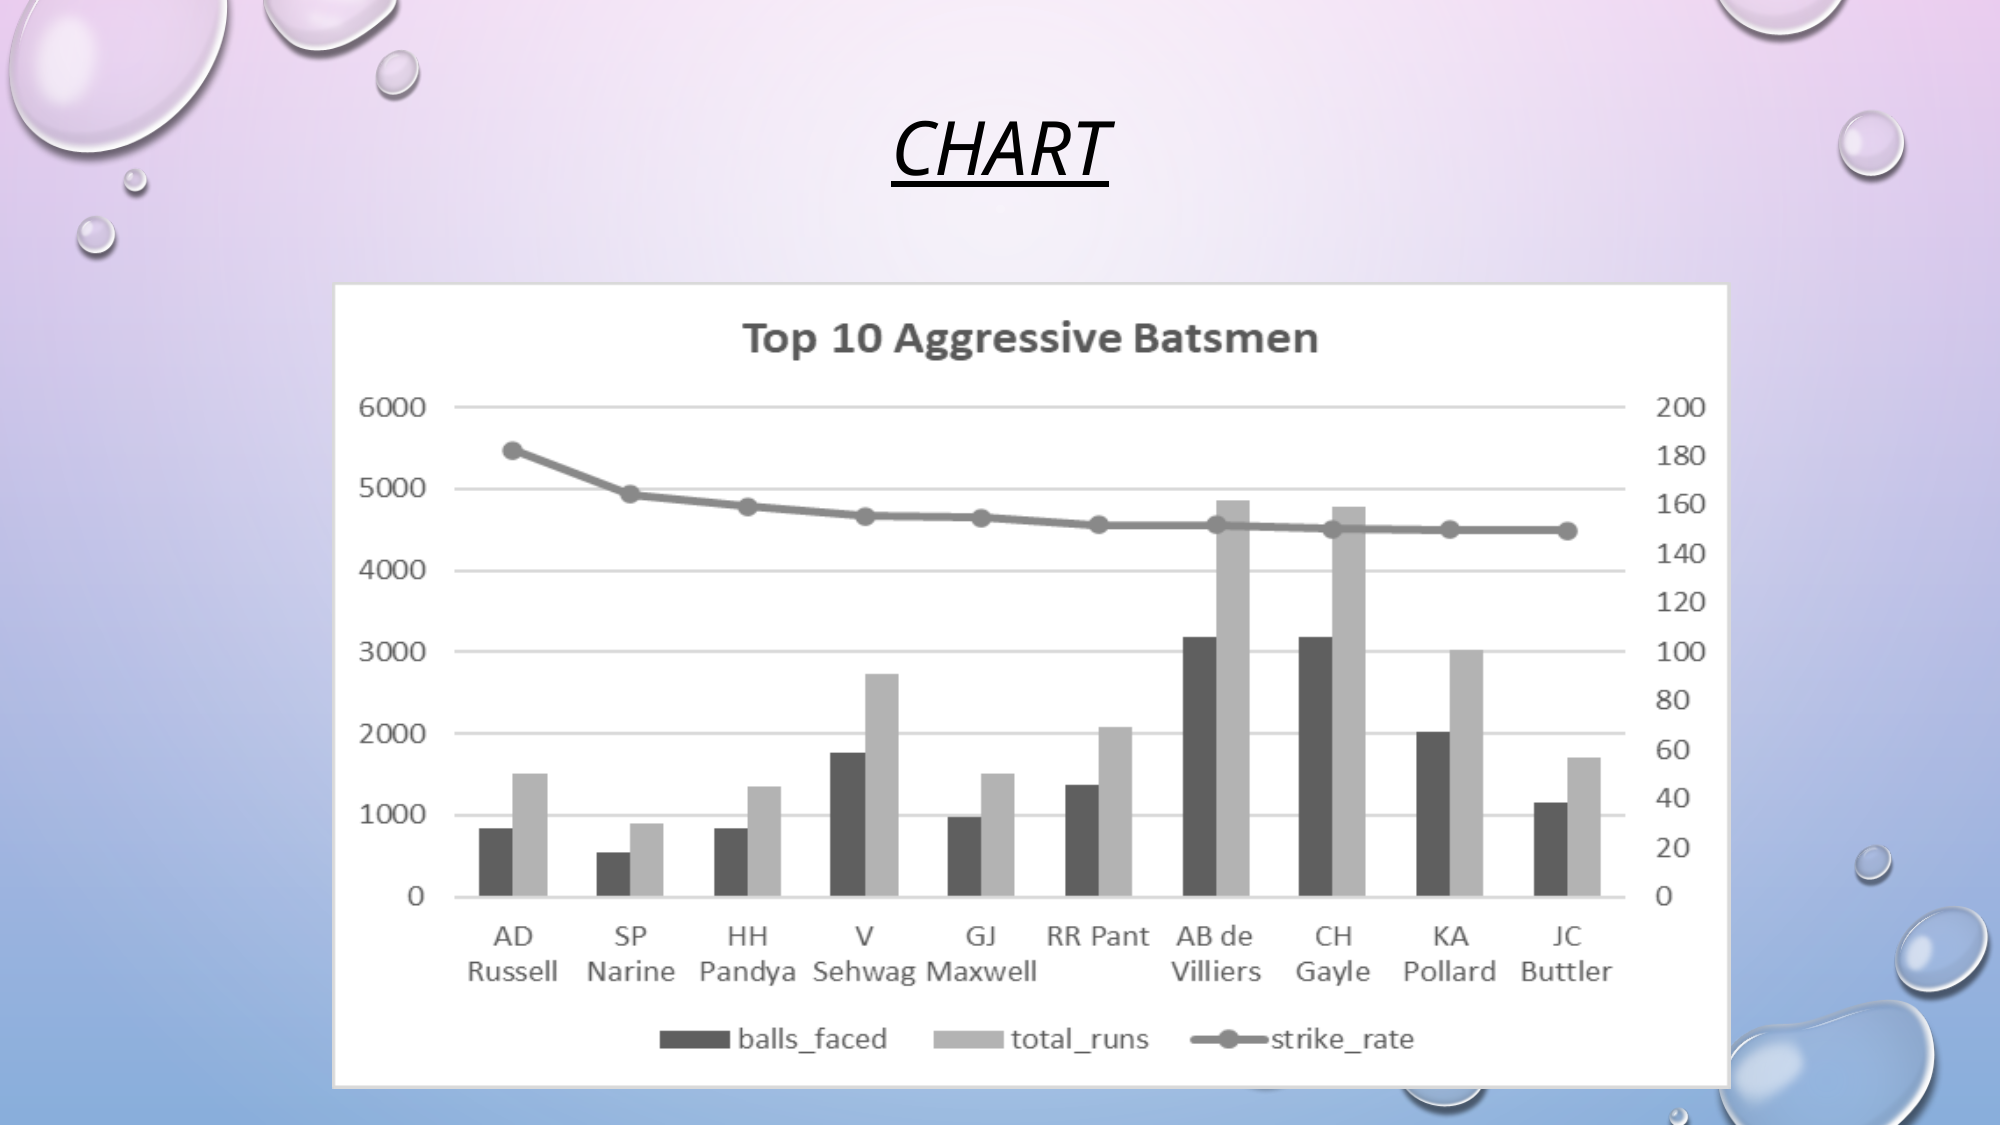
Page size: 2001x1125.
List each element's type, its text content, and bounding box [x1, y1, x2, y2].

picture [0, 0, 2000, 1125]
title chart [149, 20, 1851, 283]
